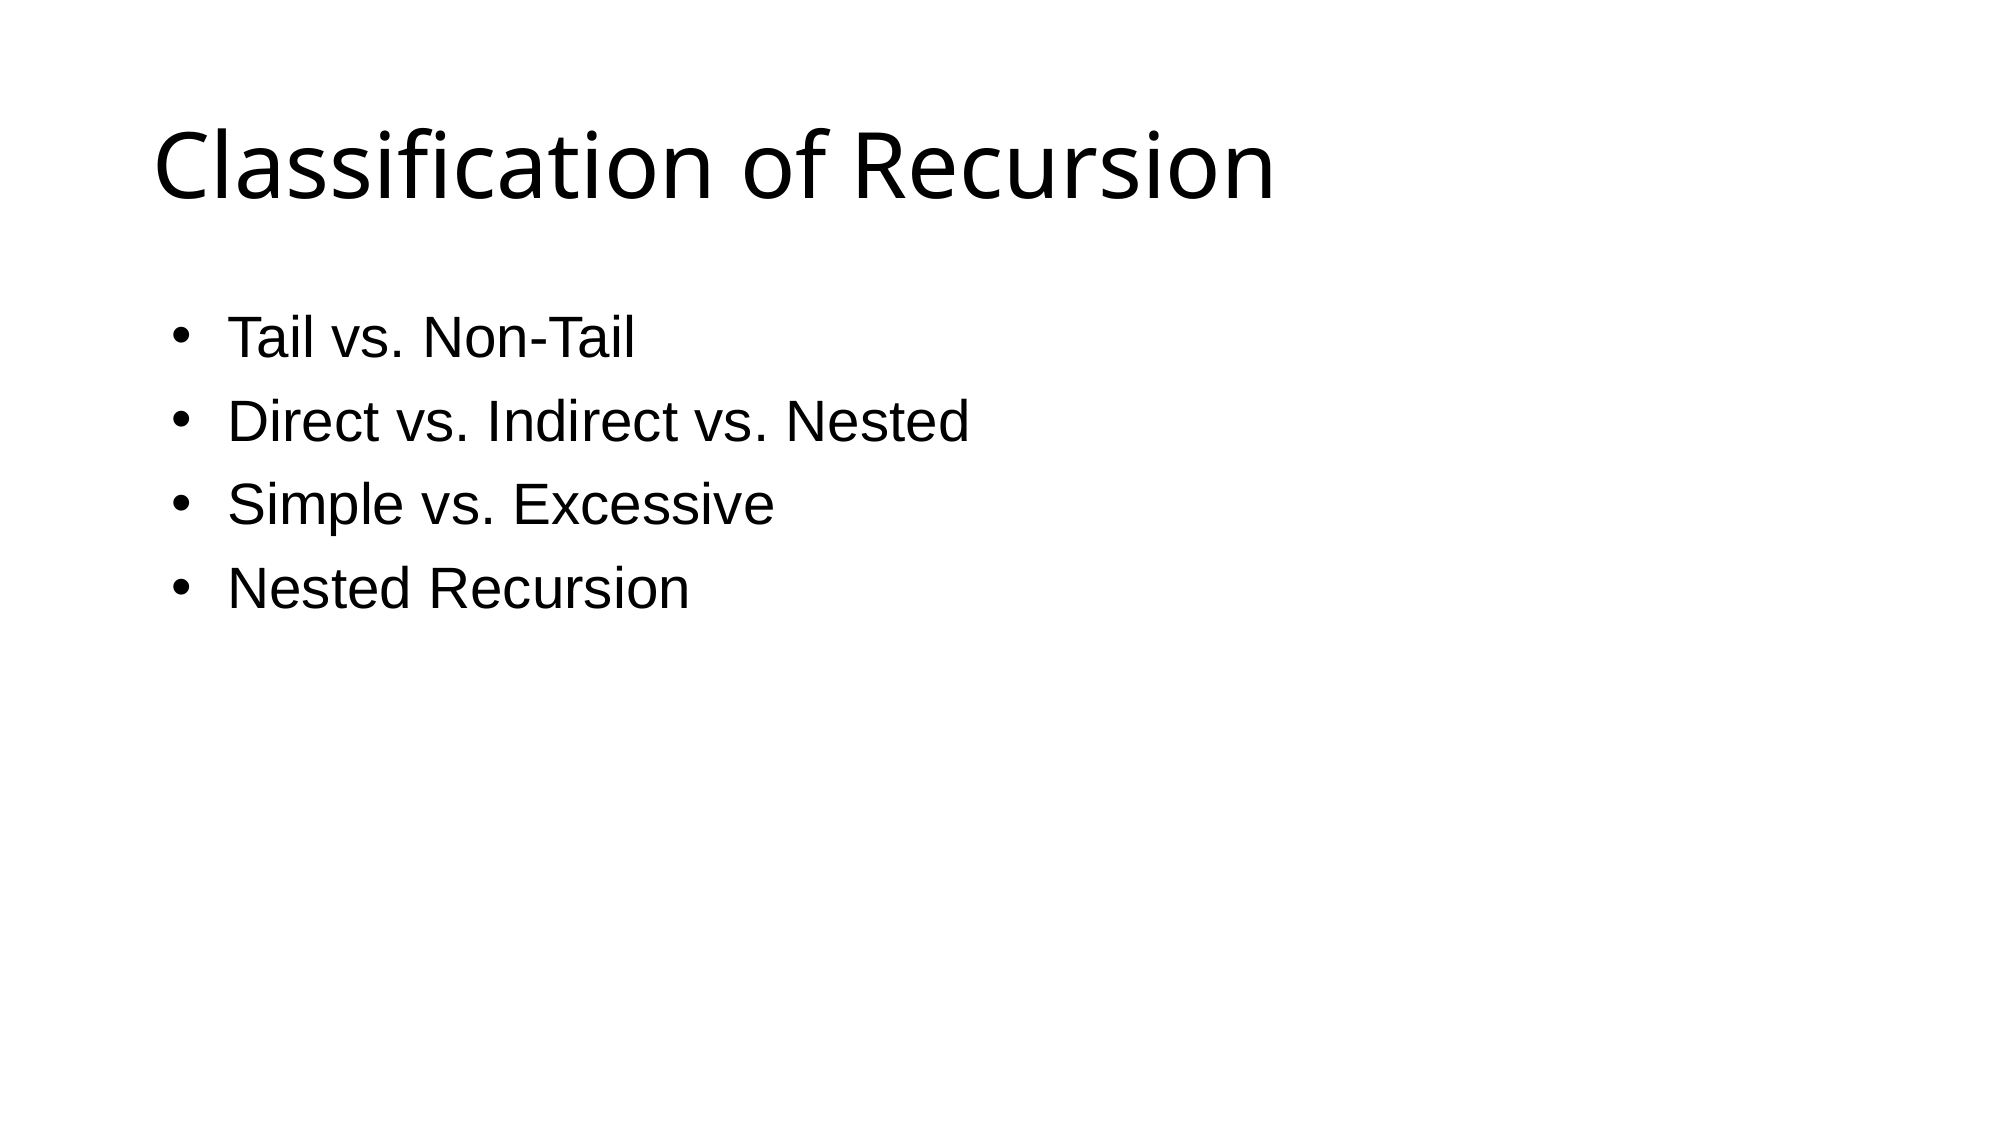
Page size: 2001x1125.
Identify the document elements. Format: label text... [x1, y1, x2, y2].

list Tail vs. Non-Tail Direct vs. Indirect vs. Nested Simple vs. Excessive Nested Recursion [137, 299, 1863, 1014]
title Classification of Recursion [137, 59, 1863, 278]
